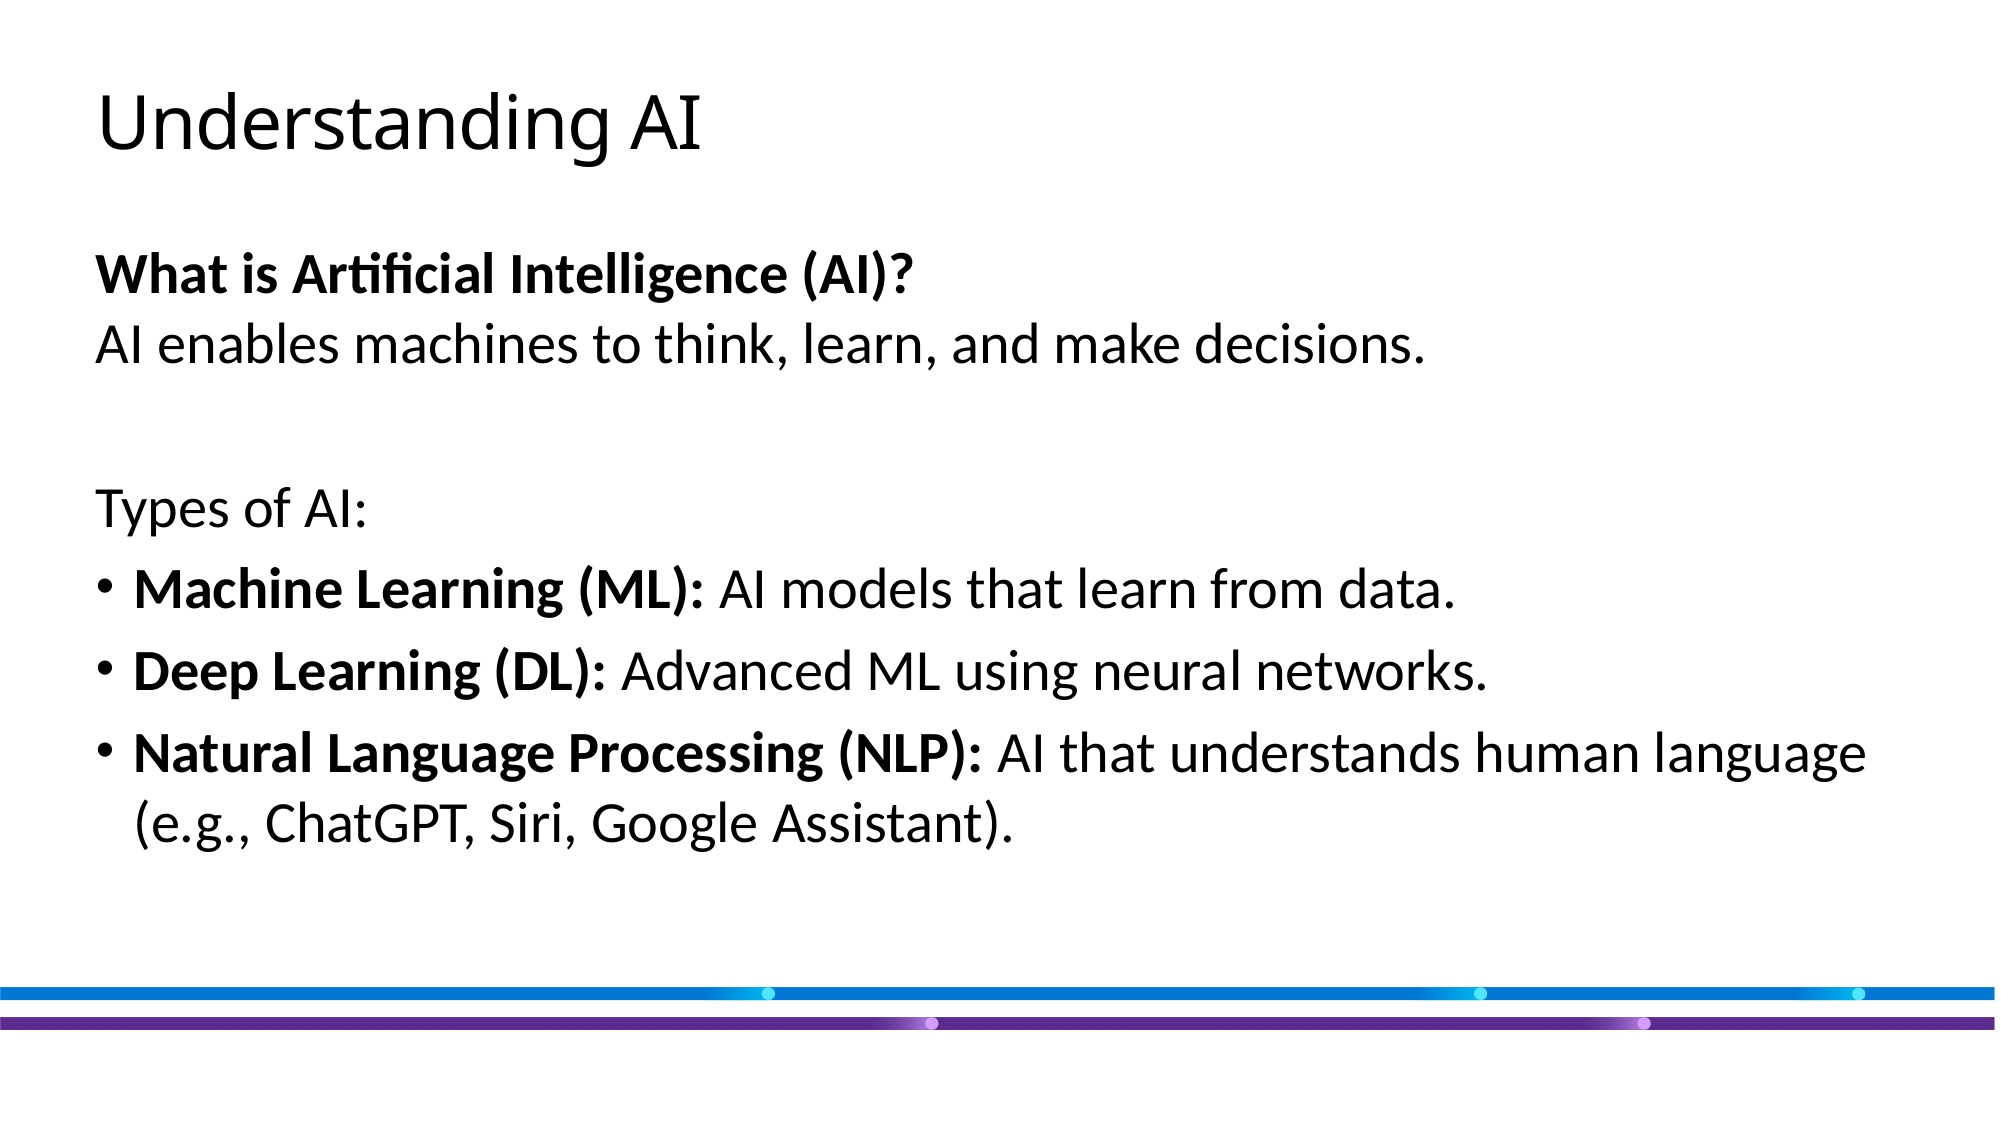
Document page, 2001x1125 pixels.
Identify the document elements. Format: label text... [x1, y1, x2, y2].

title Understanding AI [96, 75, 1904, 166]
list What is Artificial Intelligence (AI)? AI enables machines to think, learn, and make decisions. Types of AI: Machine Learning (ML): AI models that learn from data. Deep Learning (DL): Advanced ML using neural networks. Natural Language Processing (NLP): AI that understands human language (e.g., ChatGPT, Siri, Google Assistant). [95, 235, 1904, 957]
picture [0, 987, 2000, 1030]
